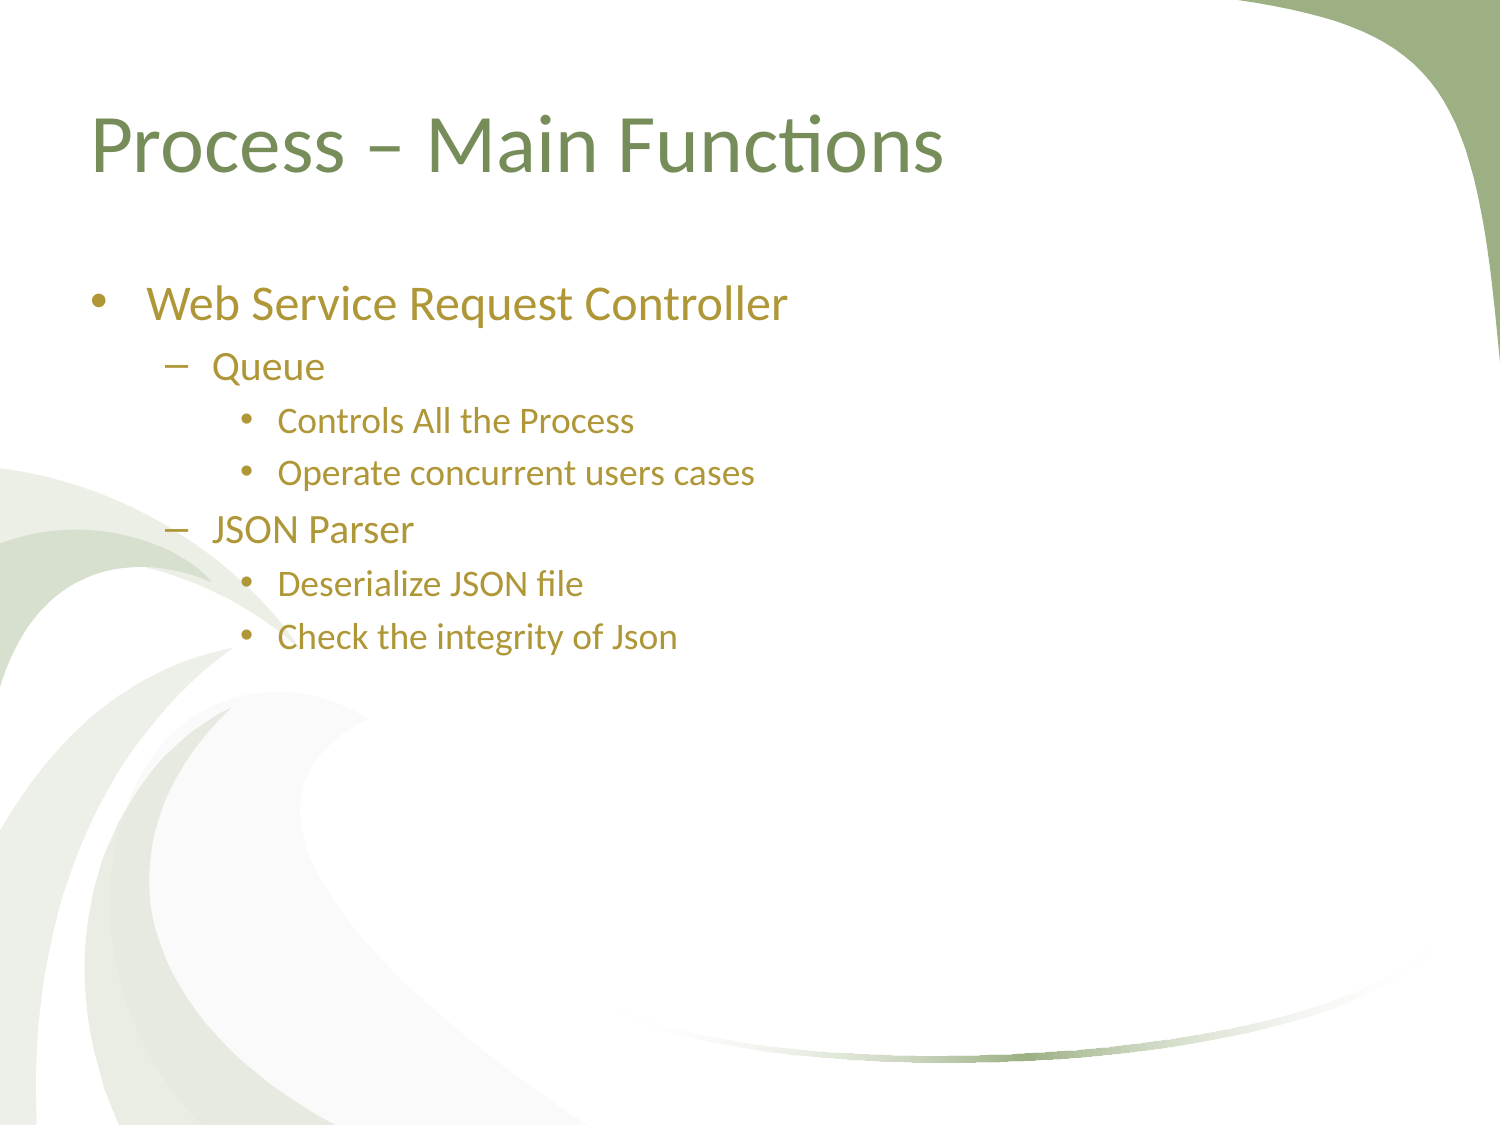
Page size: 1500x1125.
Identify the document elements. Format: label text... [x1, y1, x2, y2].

list Web Service Request Controller Queue Controls All the Process Operate concurrent users cases JSON Parser Deserialize JSON file Check the integrity of Json [75, 262, 1425, 1005]
title Process – Main Functions [75, 45, 1425, 233]
